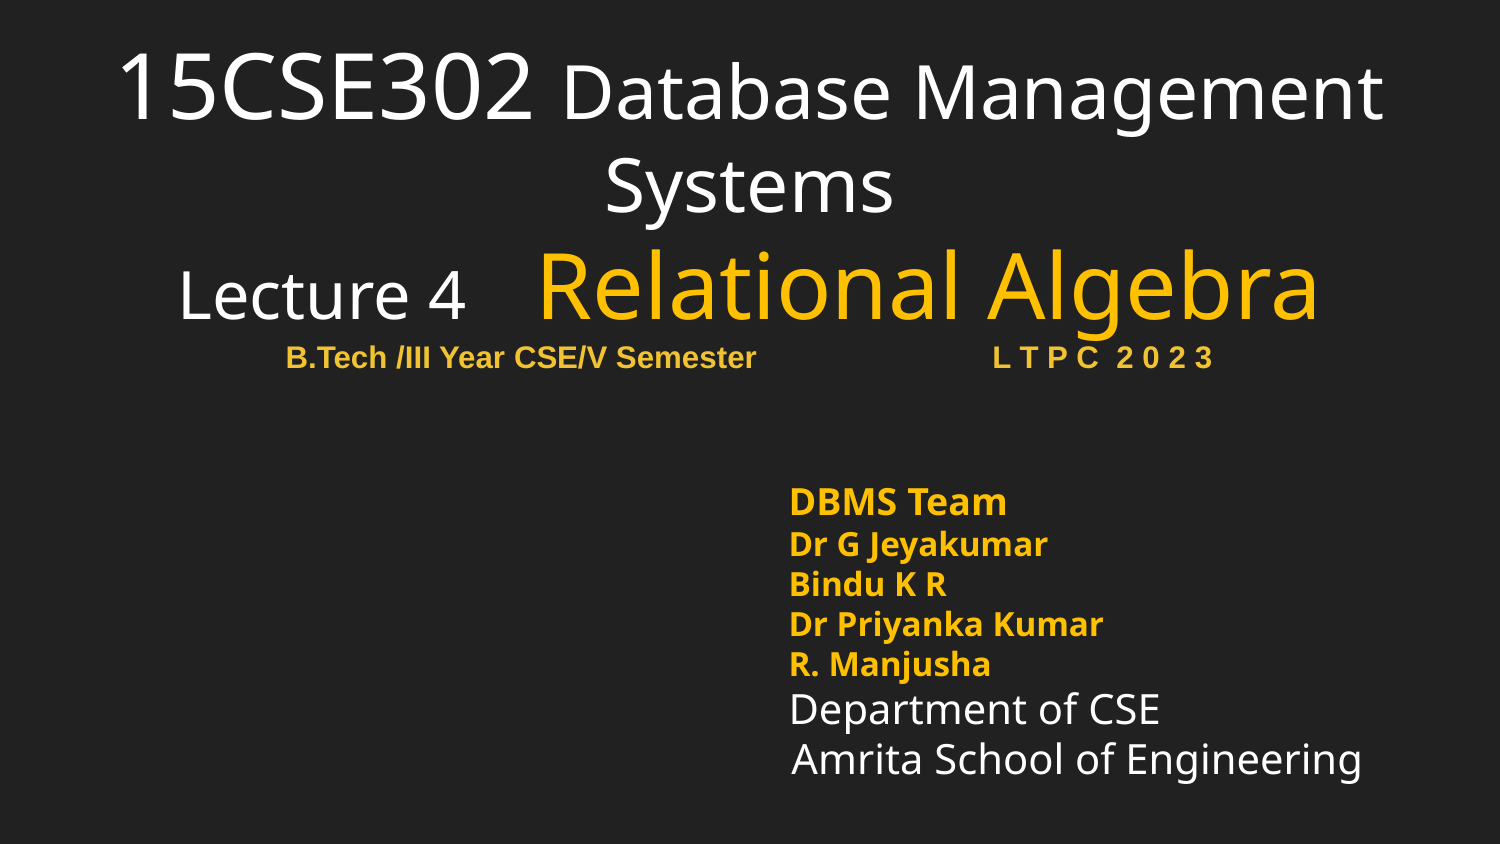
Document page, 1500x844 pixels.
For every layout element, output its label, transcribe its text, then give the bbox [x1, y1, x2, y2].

subtitle DBMS Team Dr G Jeyakumar Bindu K R Dr Priyanka Kumar R. Manjusha Department of CSE Amrita School of Engineering [754, 463, 1464, 793]
title 15CSE302 Database Management Systems Lecture 4 Relational Algebra B.Tech /III Year CSE/V Semester L T P C 2 0 2 3 [51, 61, 1449, 459]
